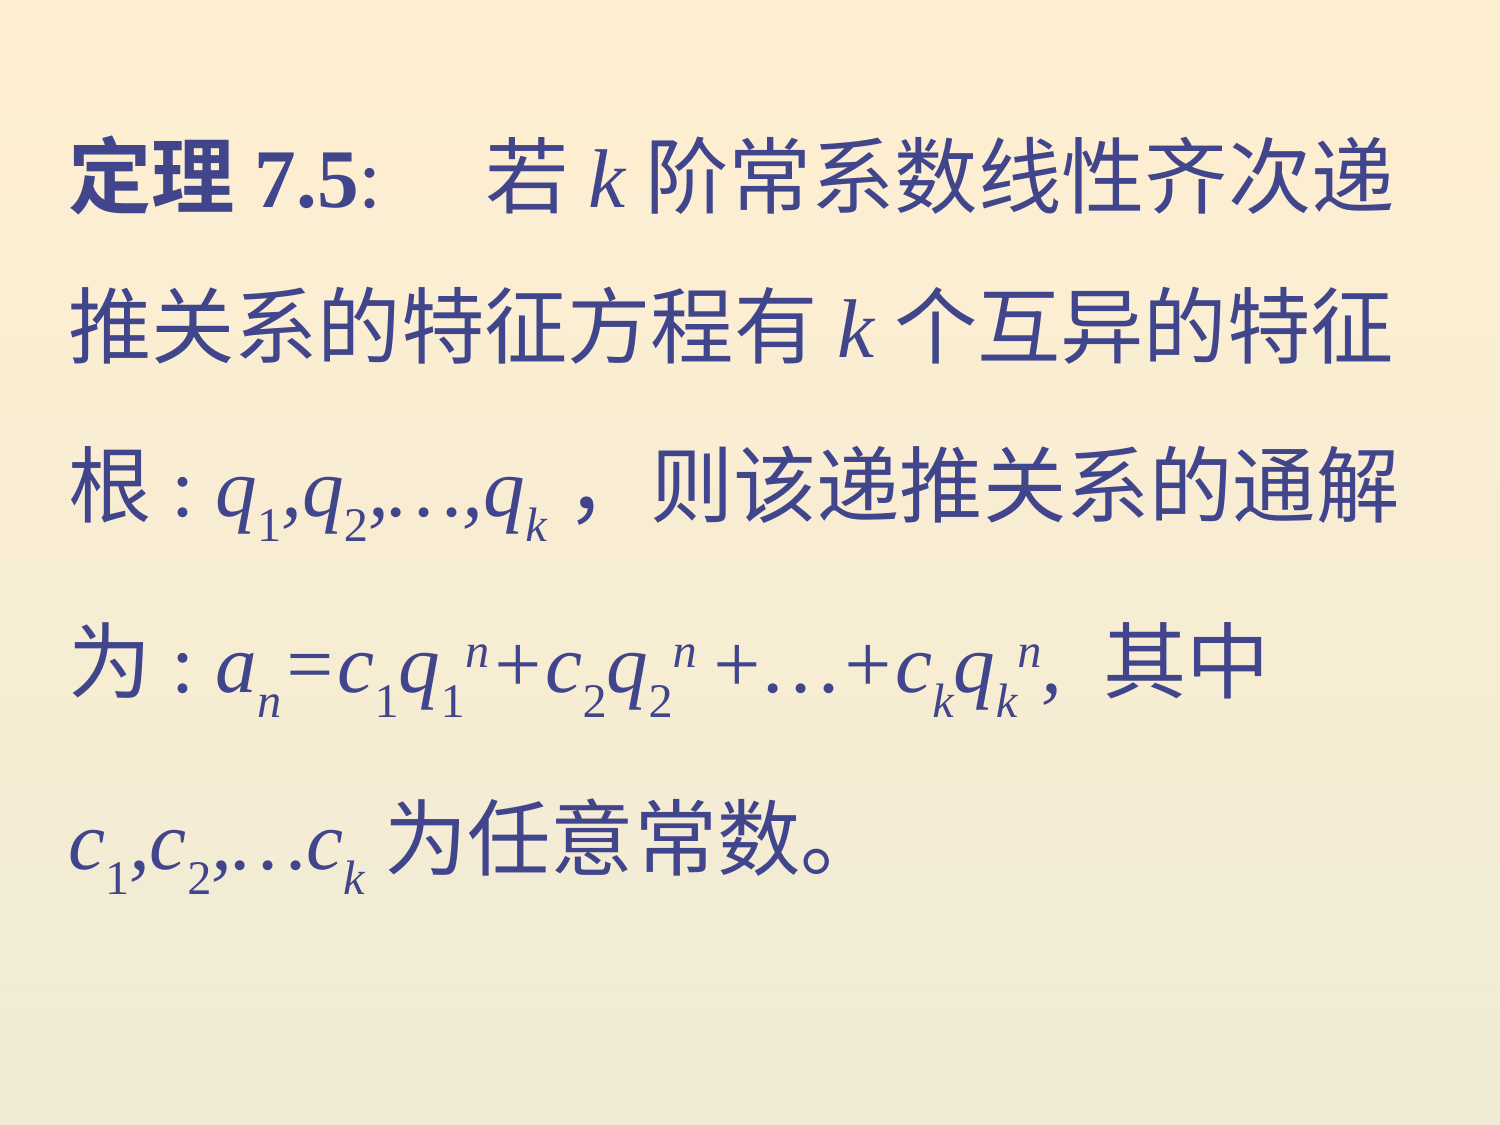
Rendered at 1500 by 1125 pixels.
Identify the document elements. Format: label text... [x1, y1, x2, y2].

list 定理7.5: 若k阶常系数线性齐次递推关系的特征方程有k个互异的特征根: q1,q2,…,qk，则该递推关系的通解为: an=c1q1n+c2q2n +…+ckqkn, 其中c1,c2,…ck为任意常数。 [52, 66, 1436, 1059]
